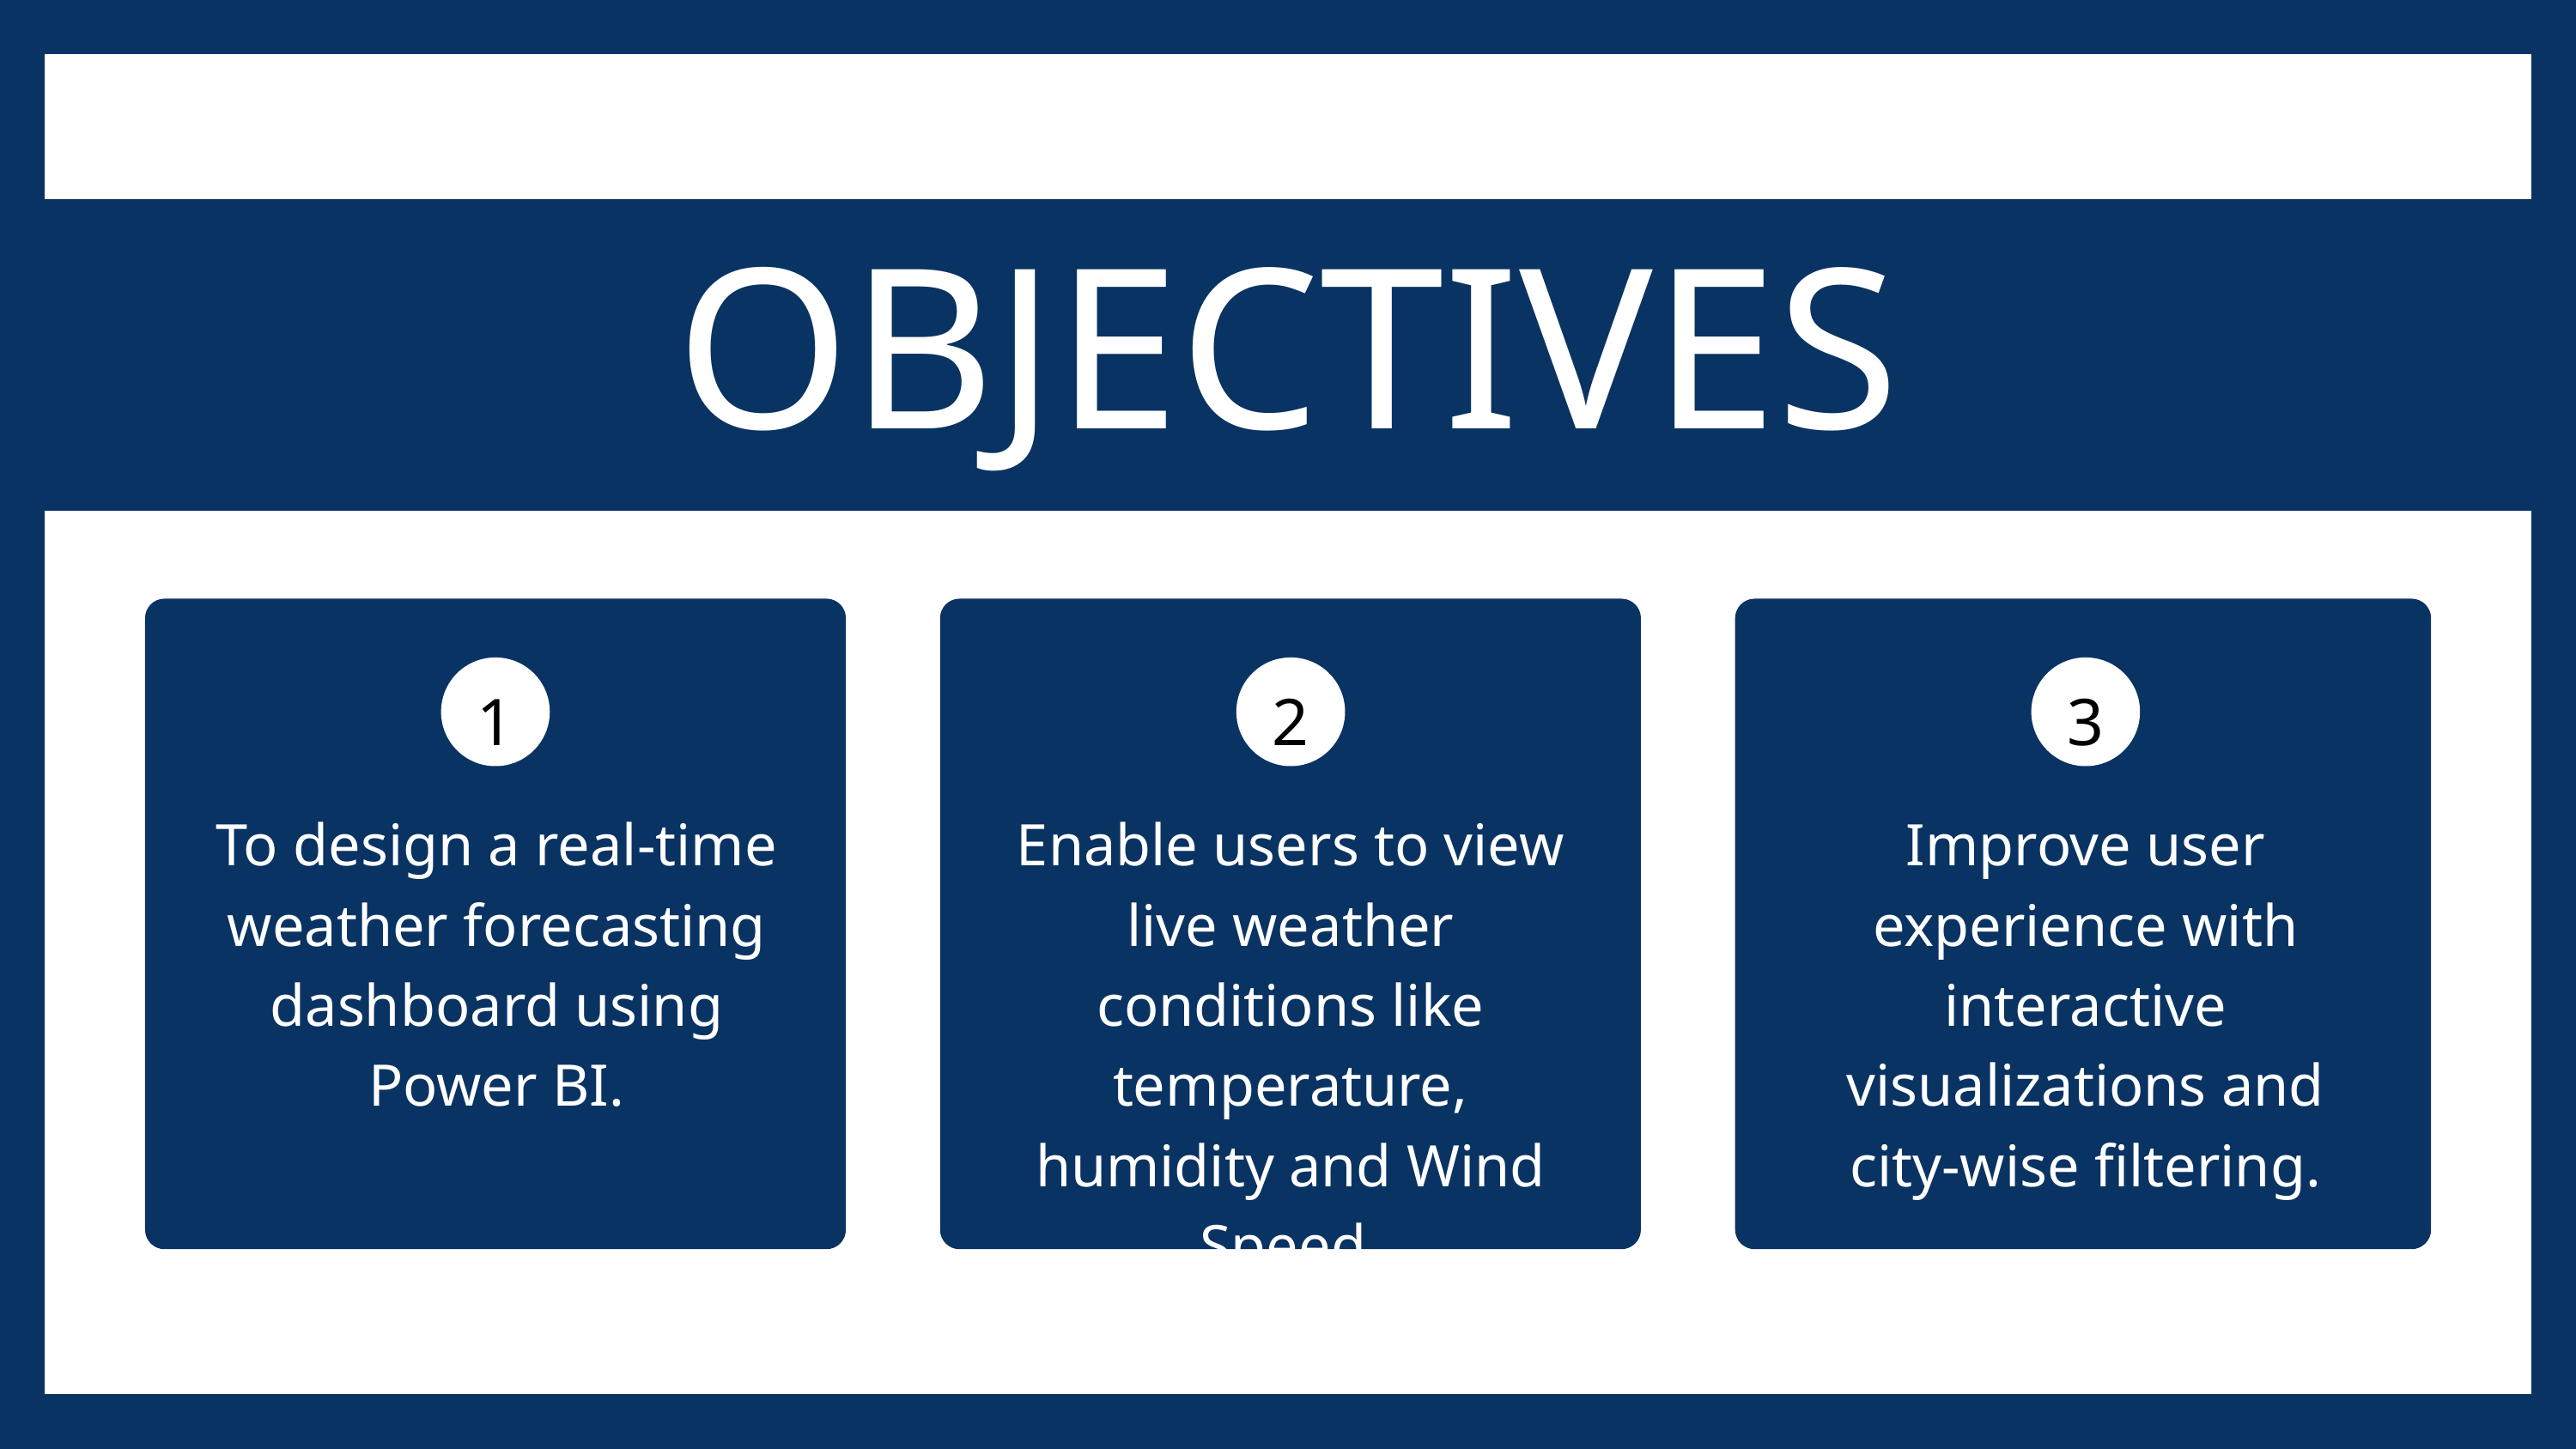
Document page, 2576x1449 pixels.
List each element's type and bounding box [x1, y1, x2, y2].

text_box [939, 598, 1642, 1250]
text_box [440, 657, 550, 767]
text_box [0, 198, 2576, 511]
text_box [144, 598, 847, 1250]
text_box [1236, 657, 1346, 767]
text_box [44, 520, 2532, 1395]
text_box [1735, 598, 2432, 1250]
text_box [2031, 657, 2141, 767]
text_box [44, 53, 2532, 196]
